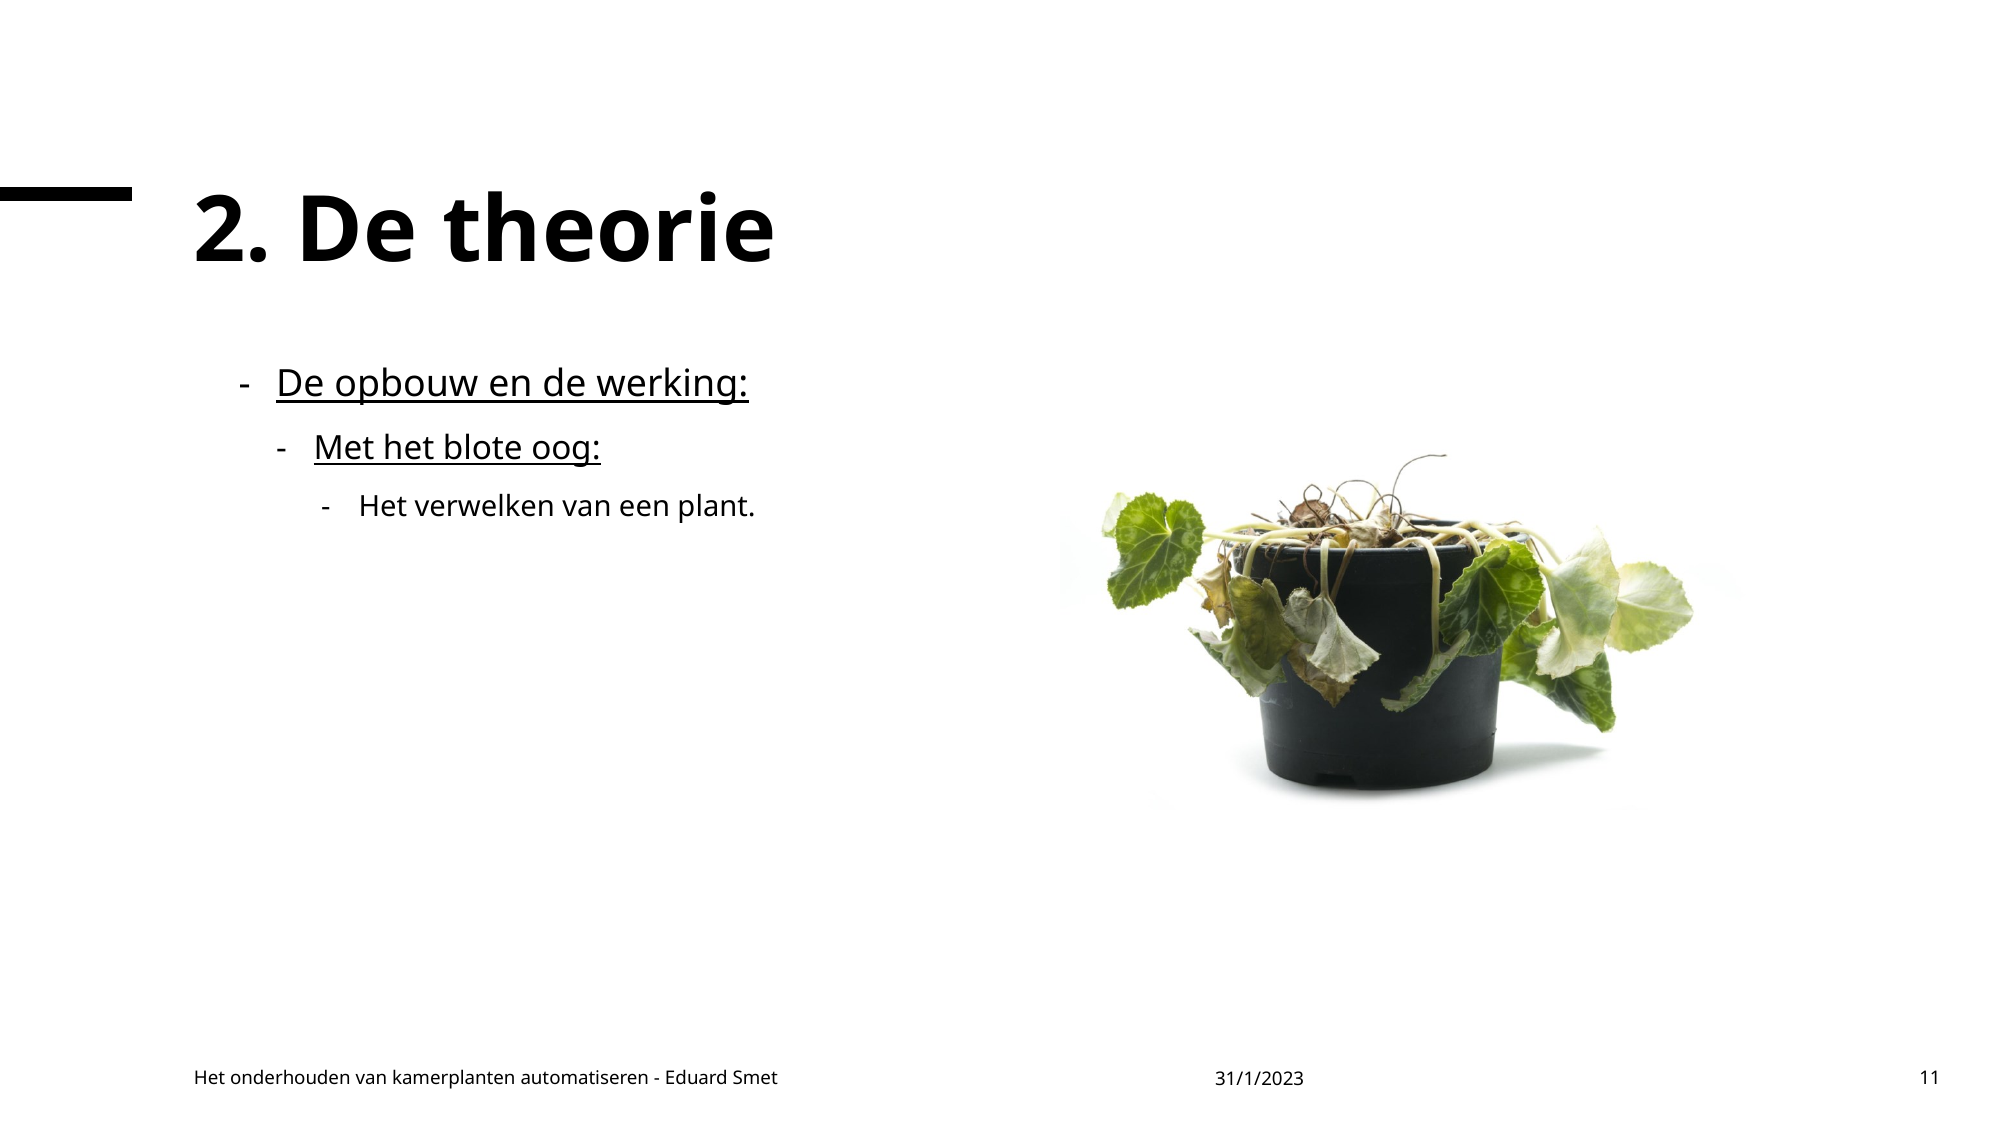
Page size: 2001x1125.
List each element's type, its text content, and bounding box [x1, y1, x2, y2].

list De opbouw en de werking: Met het blote oog: Het verwelken van een plant. [178, 338, 1807, 969]
footer Het onderhouden van kamerplanten automatiseren - Eduard Smet [178, 1048, 907, 1108]
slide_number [1200, 1048, 1807, 1108]
title 2. De theorie [178, 178, 1807, 338]
picture [1060, 315, 1802, 810]
slide_number 11 [1807, 1048, 1956, 1108]
